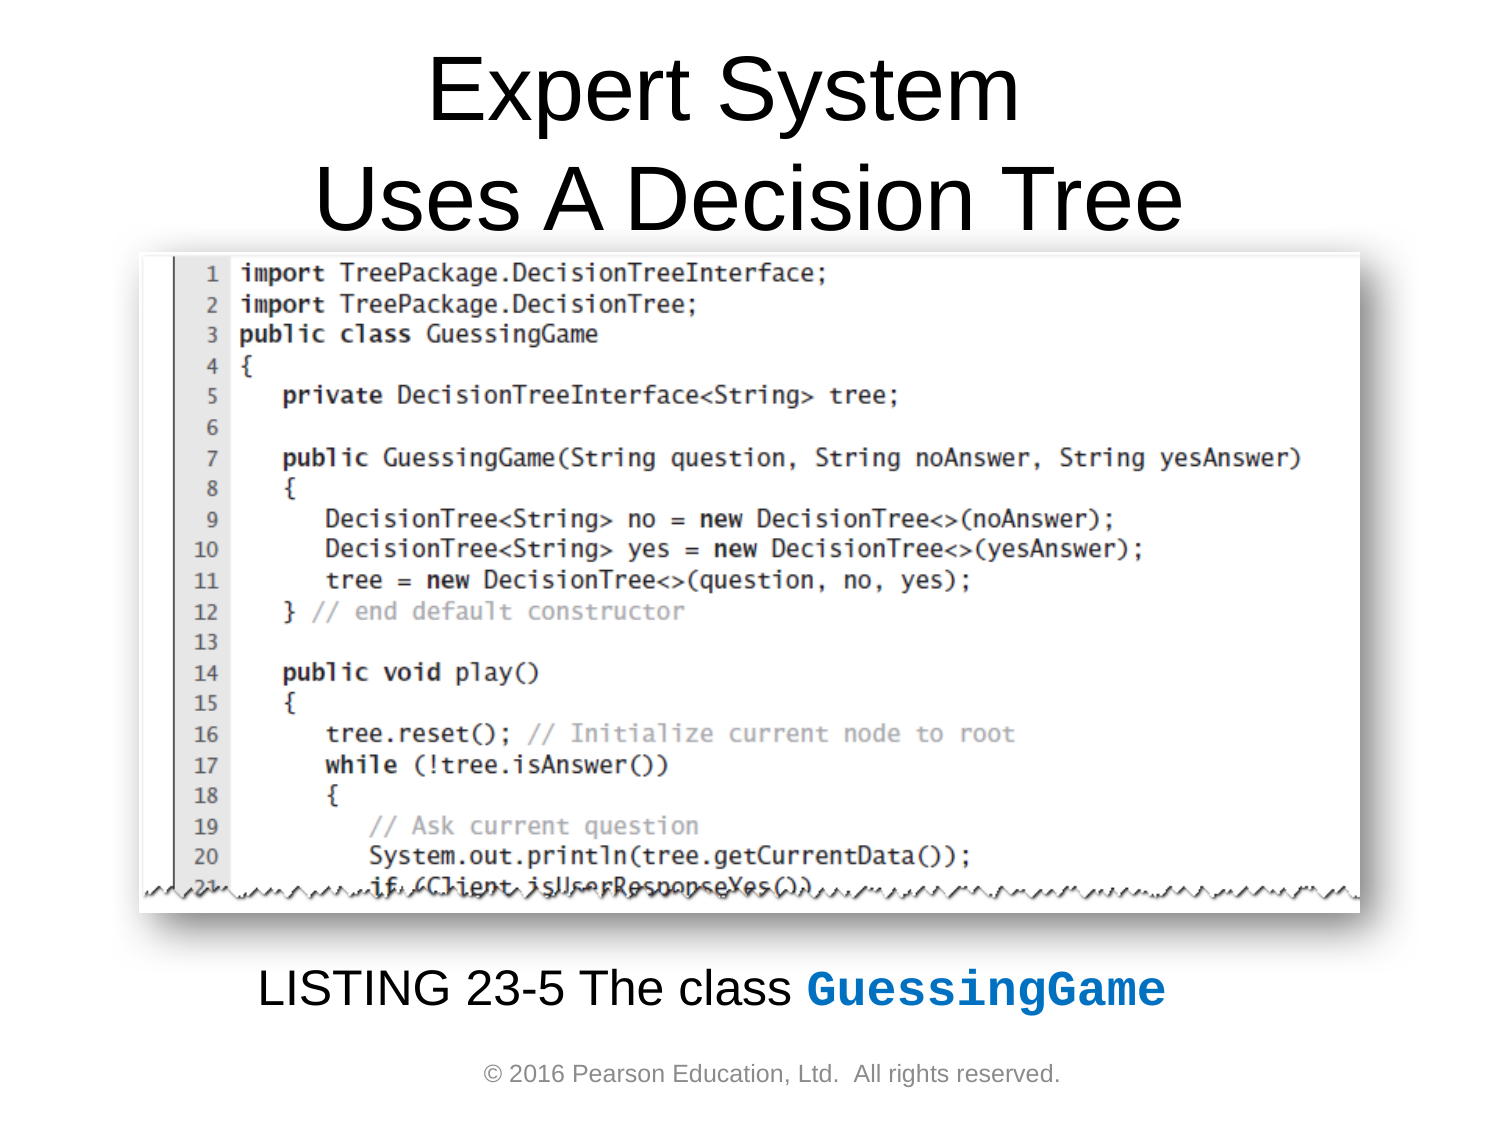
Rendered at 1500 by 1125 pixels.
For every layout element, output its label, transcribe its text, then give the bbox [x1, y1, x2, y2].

title Expert System Uses A Decision Tree [75, 45, 1425, 233]
list LISTING 23-5 The class GuessingGame [64, 947, 1360, 1071]
picture [139, 252, 1361, 913]
footer © 2016 Pearson Education, Ltd. All rights reserved. [112, 1042, 1434, 1103]
